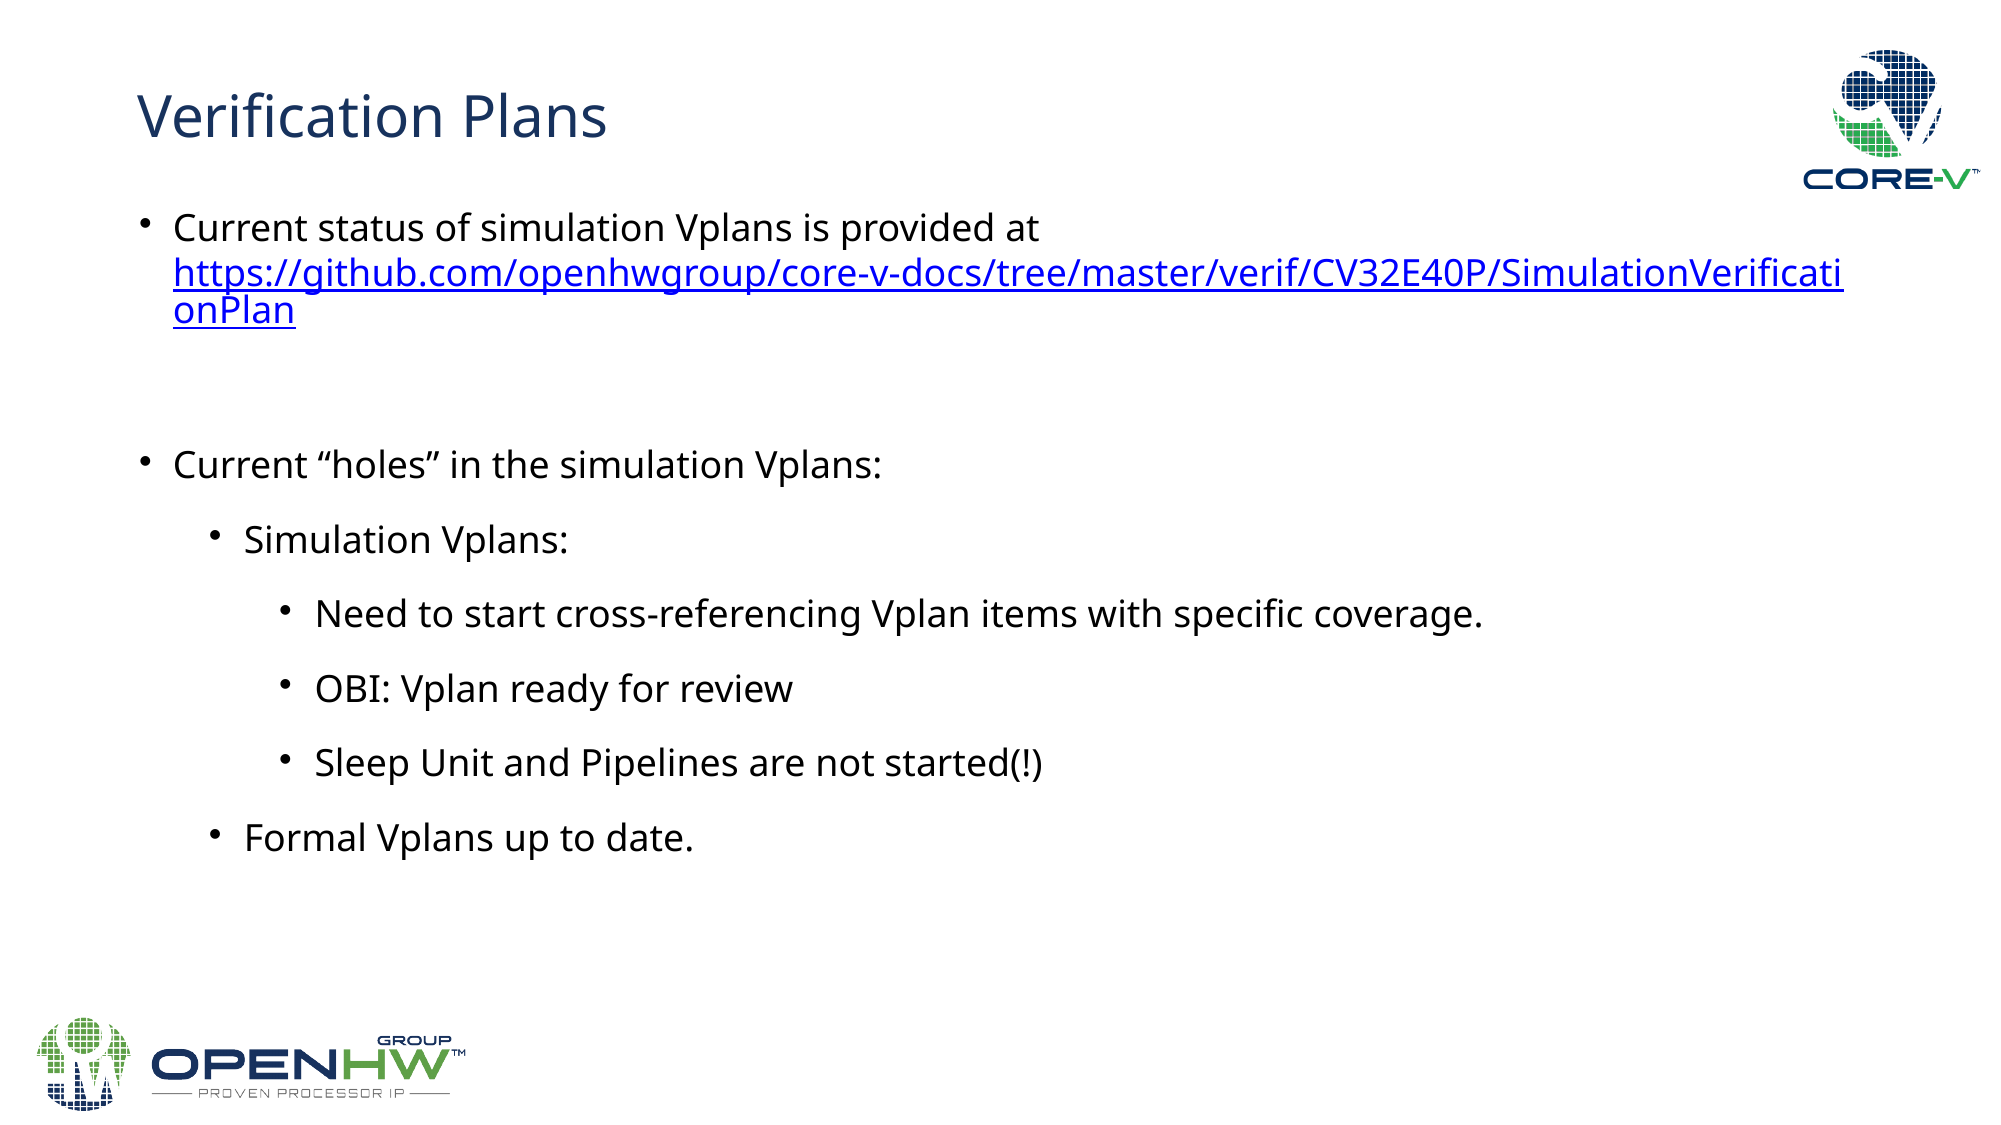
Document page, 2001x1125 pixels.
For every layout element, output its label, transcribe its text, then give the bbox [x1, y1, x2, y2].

text_box Verification Plans [137, 59, 1802, 179]
text_box Current status of simulation Vplans is provided at https://github.com/openhwgroup/core-v-docs/tree/master/verif/CV32E40P/SimulationVerificationPlan Current “holes” in the simulation Vplans: Simulation Vplans: Need to start cross-referencing Vplan items with specific coverage. OBI: Vplan ready for review Sleep Unit and Pipelines are not started(!) Formal Vplans up to date. [137, 203, 1860, 1011]
picture [32, 1013, 470, 1115]
